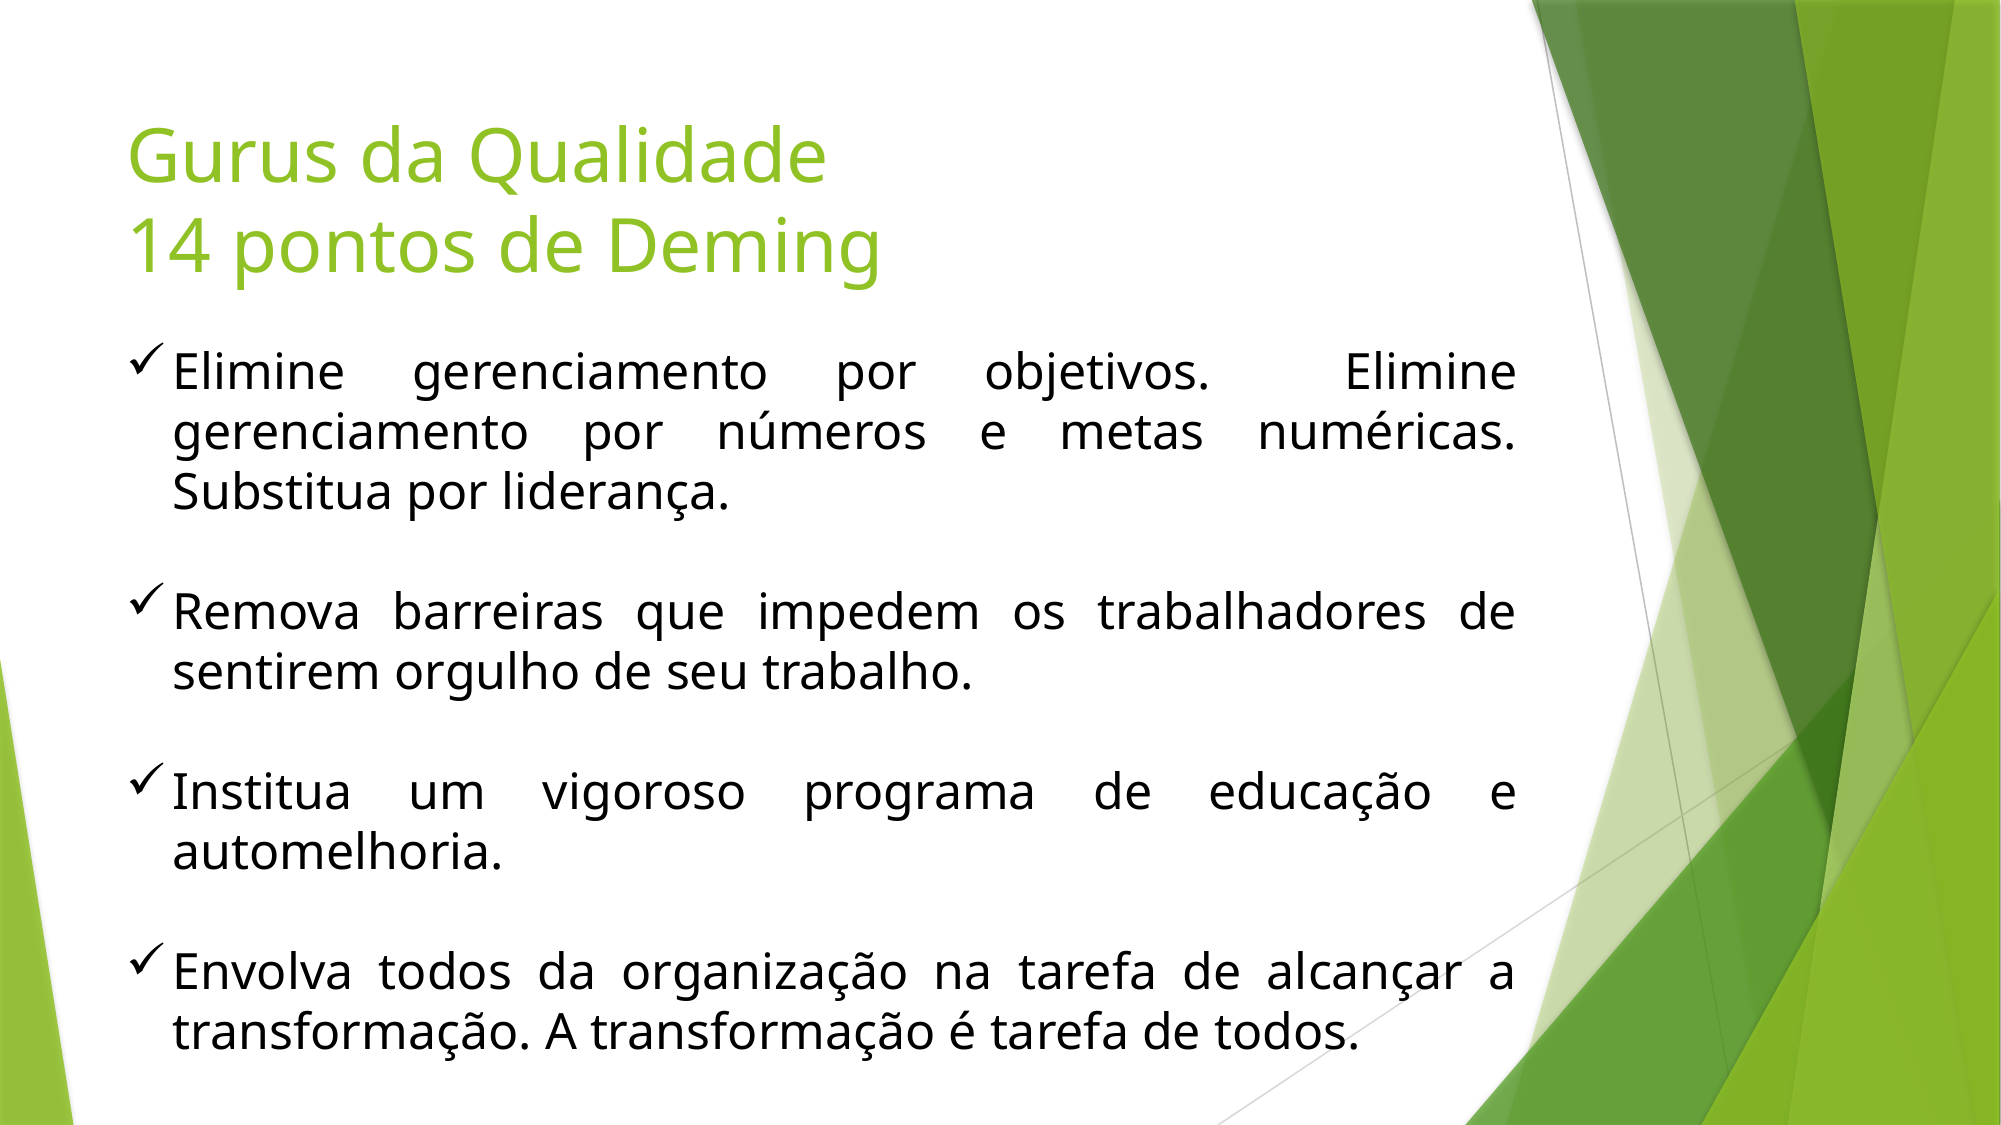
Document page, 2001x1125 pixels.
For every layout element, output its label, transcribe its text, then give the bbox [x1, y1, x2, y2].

text_box Elimine gerenciamento por objetivos. Elimine gerenciamento por números e metas numéricas. Substitua por liderança. Remova barreiras que impedem os trabalhadores de sentirem orgulho de seu trabalho. Institua um vigoroso programa de educação e automelhoria. Envolva todos da organização na tarefa de alcançar a transformação. A transformação é tarefa de todos. [111, 332, 1533, 1067]
title Gurus da Qualidade 14 pontos de Deming [111, 99, 1522, 317]
